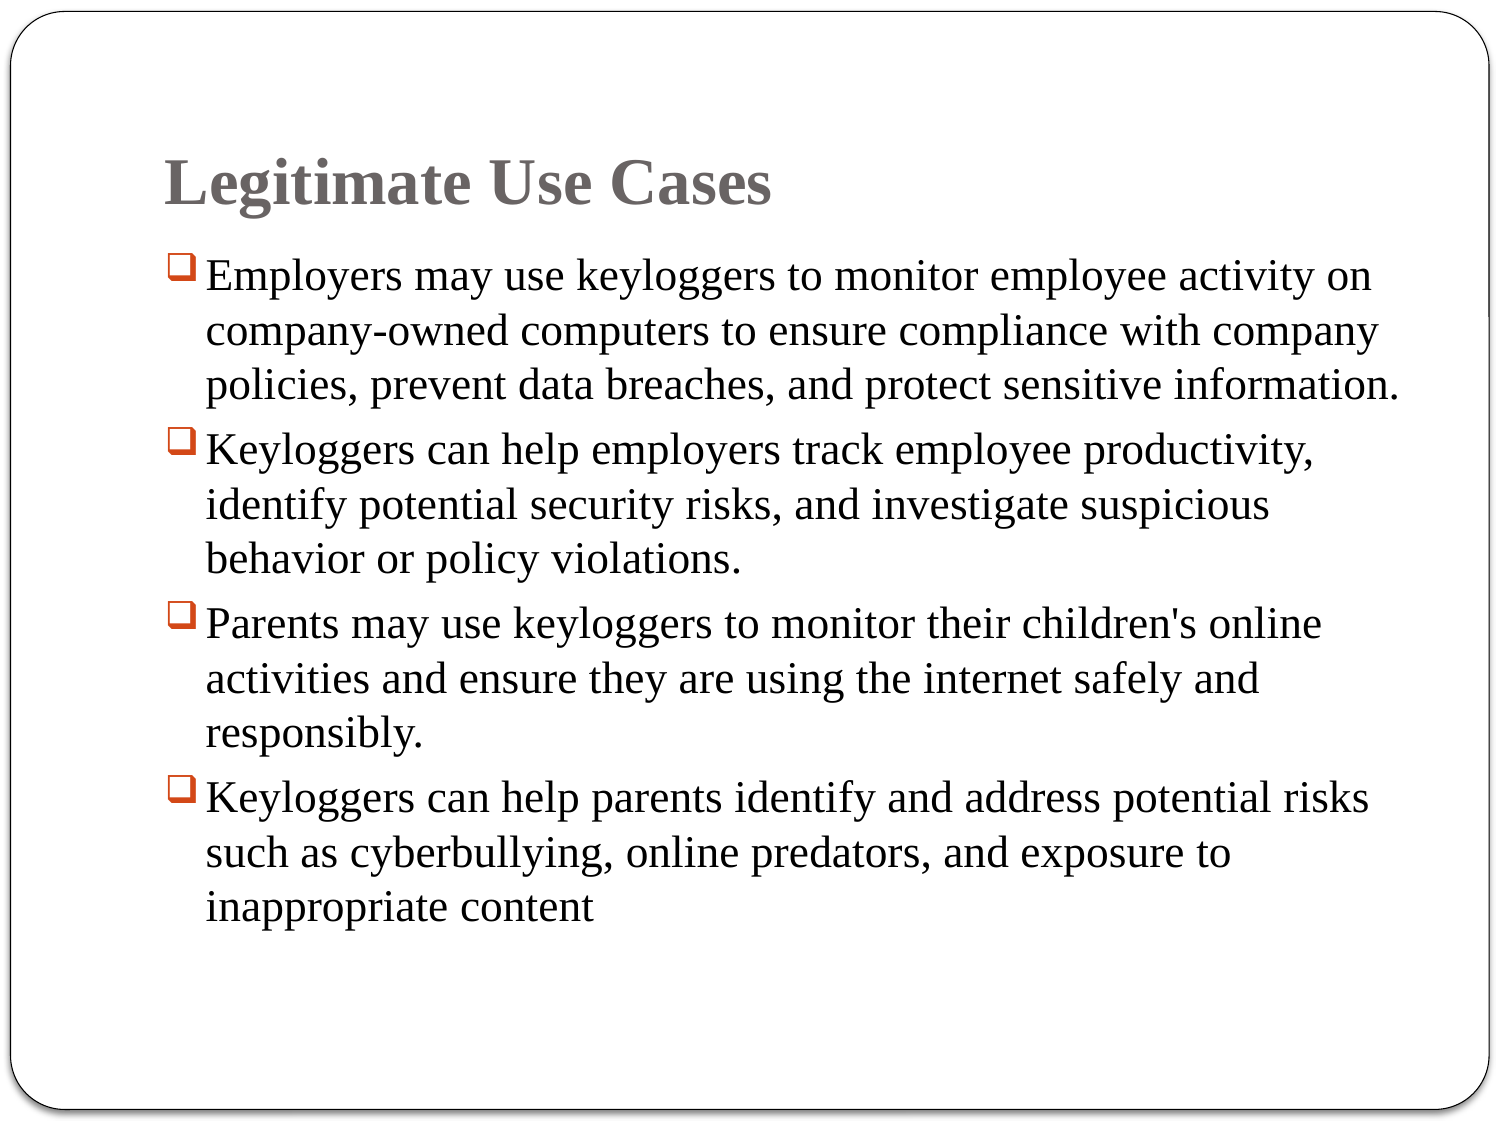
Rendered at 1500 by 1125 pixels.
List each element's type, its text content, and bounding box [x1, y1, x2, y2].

list Employers may use keyloggers to monitor employee activity on company-owned computers to ensure compliance with company policies, prevent data breaches, and protect sensitive information. Keyloggers can help employers track employee productivity, identify potential security risks, and investigate suspicious behavior or policy violations. Parents may use keyloggers to monitor their children's online activities and ensure they are using the internet safely and responsibly. Keyloggers can help parents identify and address potential risks such as cyberbullying, online predators, and exposure to inappropriate content [150, 237, 1425, 988]
title Legitimate Use Cases [150, 45, 1425, 233]
